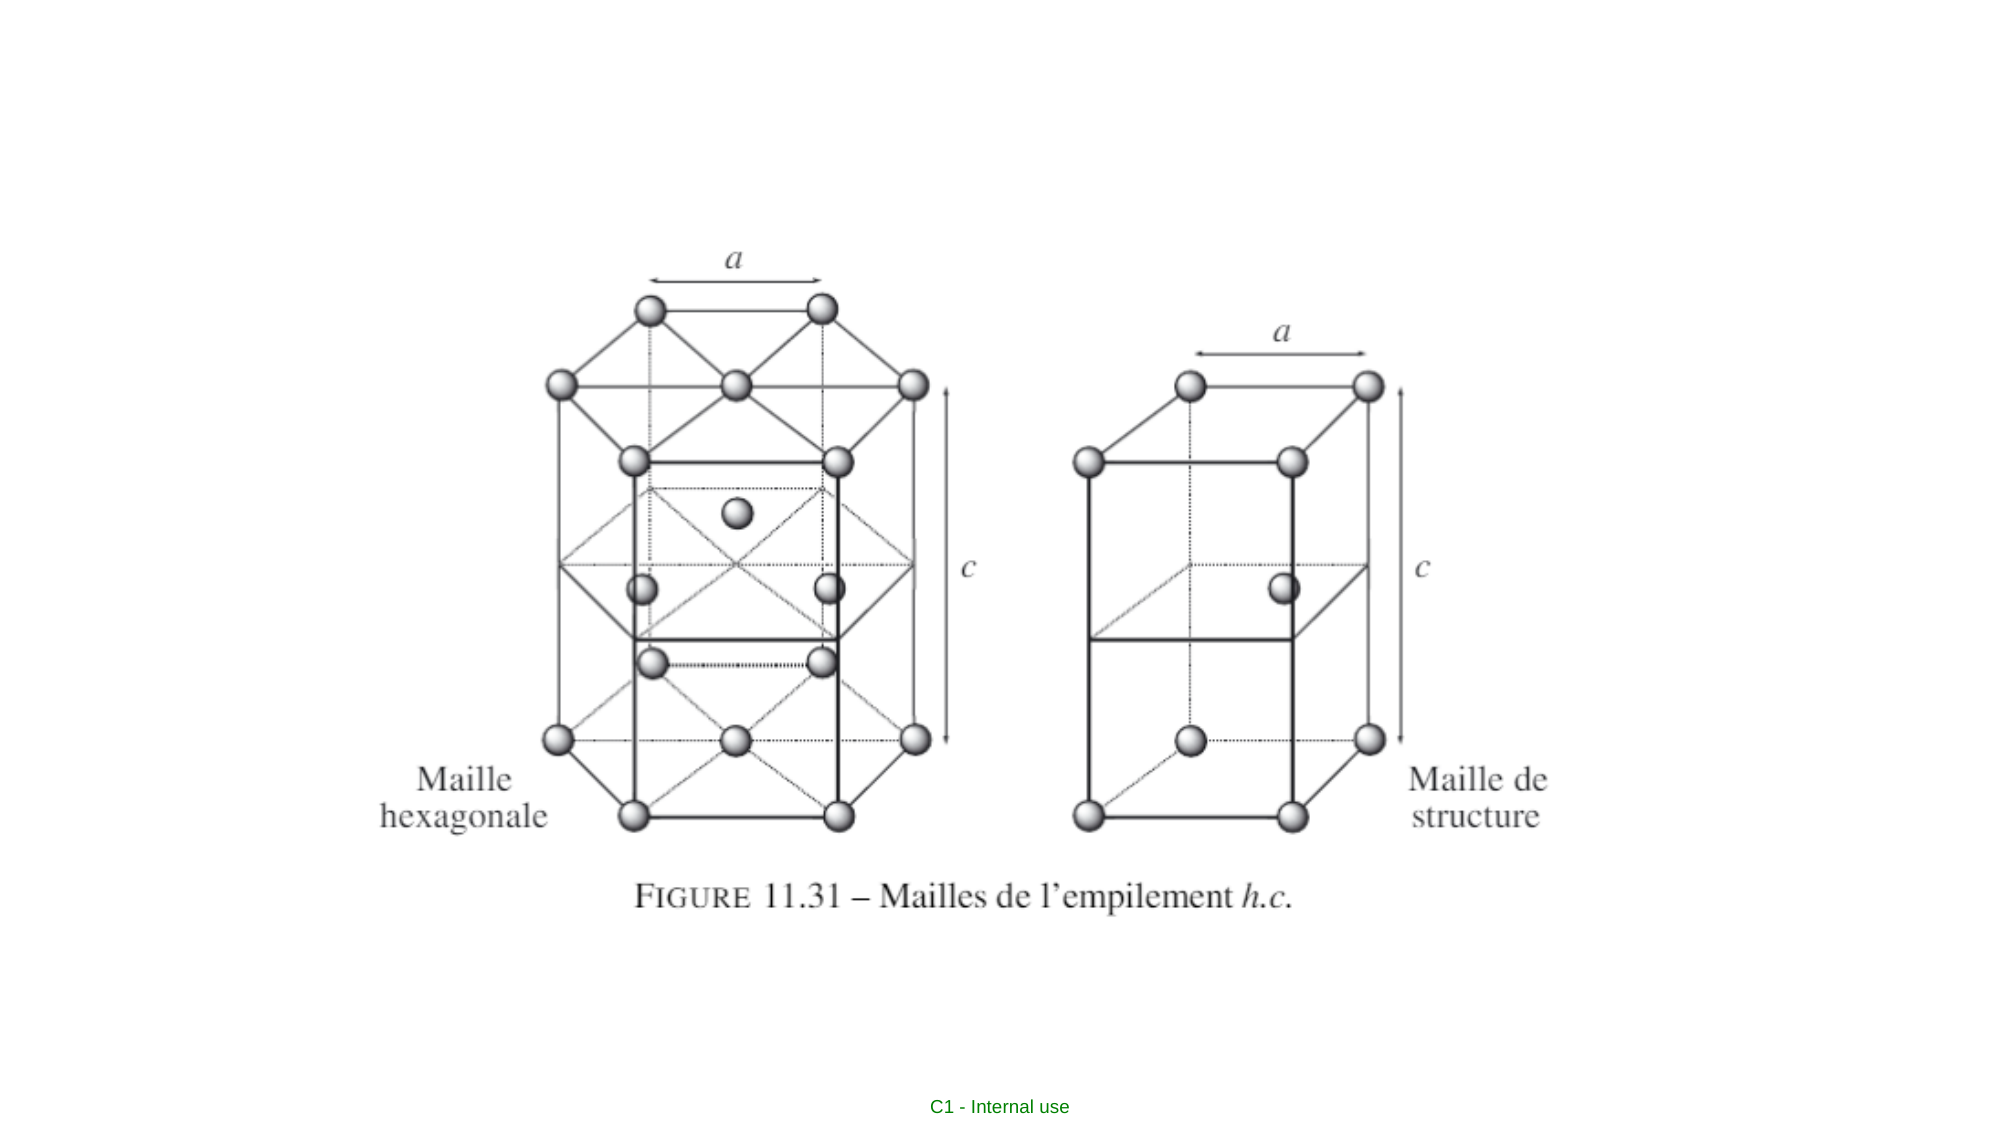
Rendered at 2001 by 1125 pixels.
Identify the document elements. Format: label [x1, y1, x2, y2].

picture [296, 234, 1595, 928]
